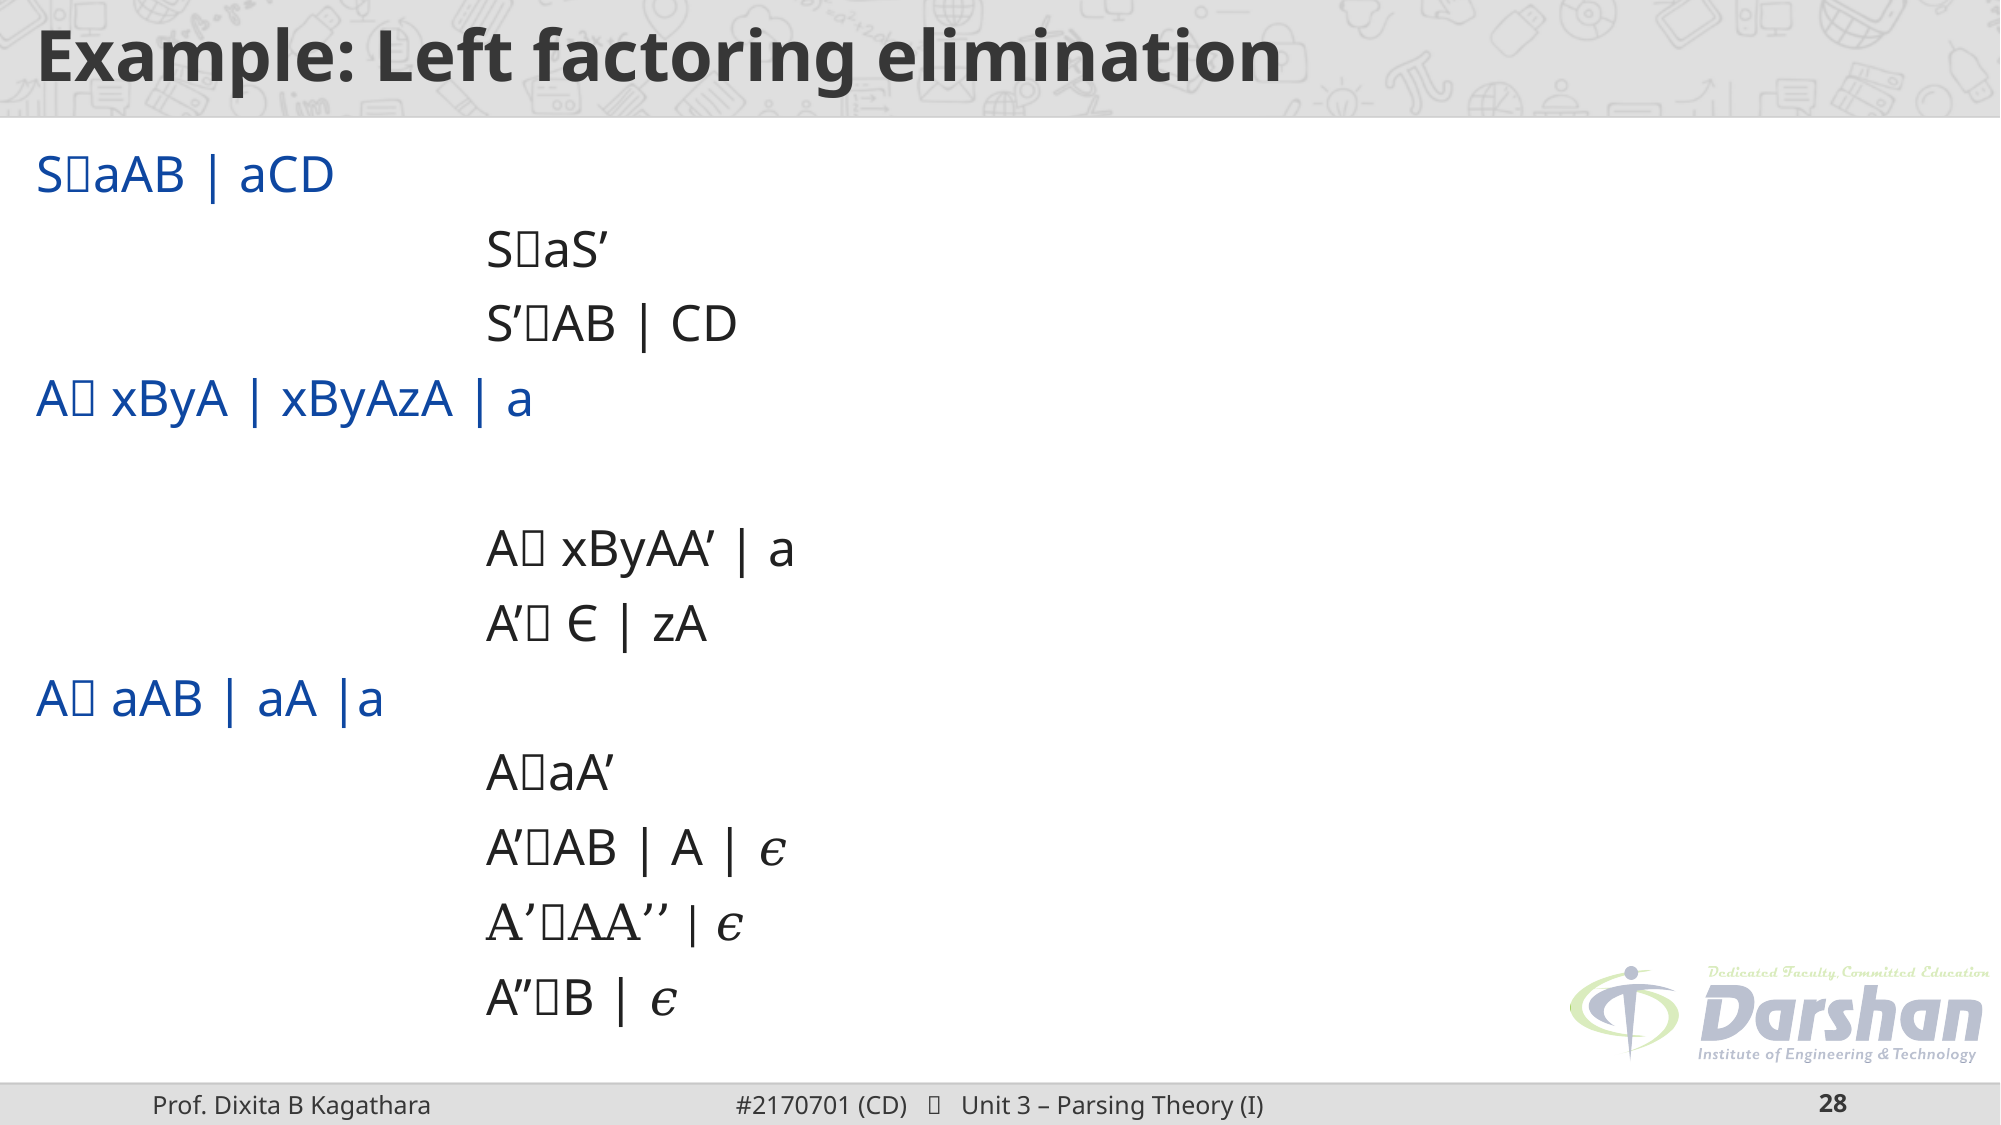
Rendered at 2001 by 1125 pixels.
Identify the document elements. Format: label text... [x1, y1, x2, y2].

title Example: Left factoring elimination [0, 0, 2000, 117]
table_cell {$} [1570, 966, 1990, 1063]
list SaAB | aCD SaS’ S’AB | CD A xByA | xByAzA | a A xByAA’ | a A’ Є | zA A aAB | aA |a AaA’ A’AB | A | 𝜖 A’AA’’ | 𝜖 A’’B | 𝜖 [21, 141, 1979, 1059]
